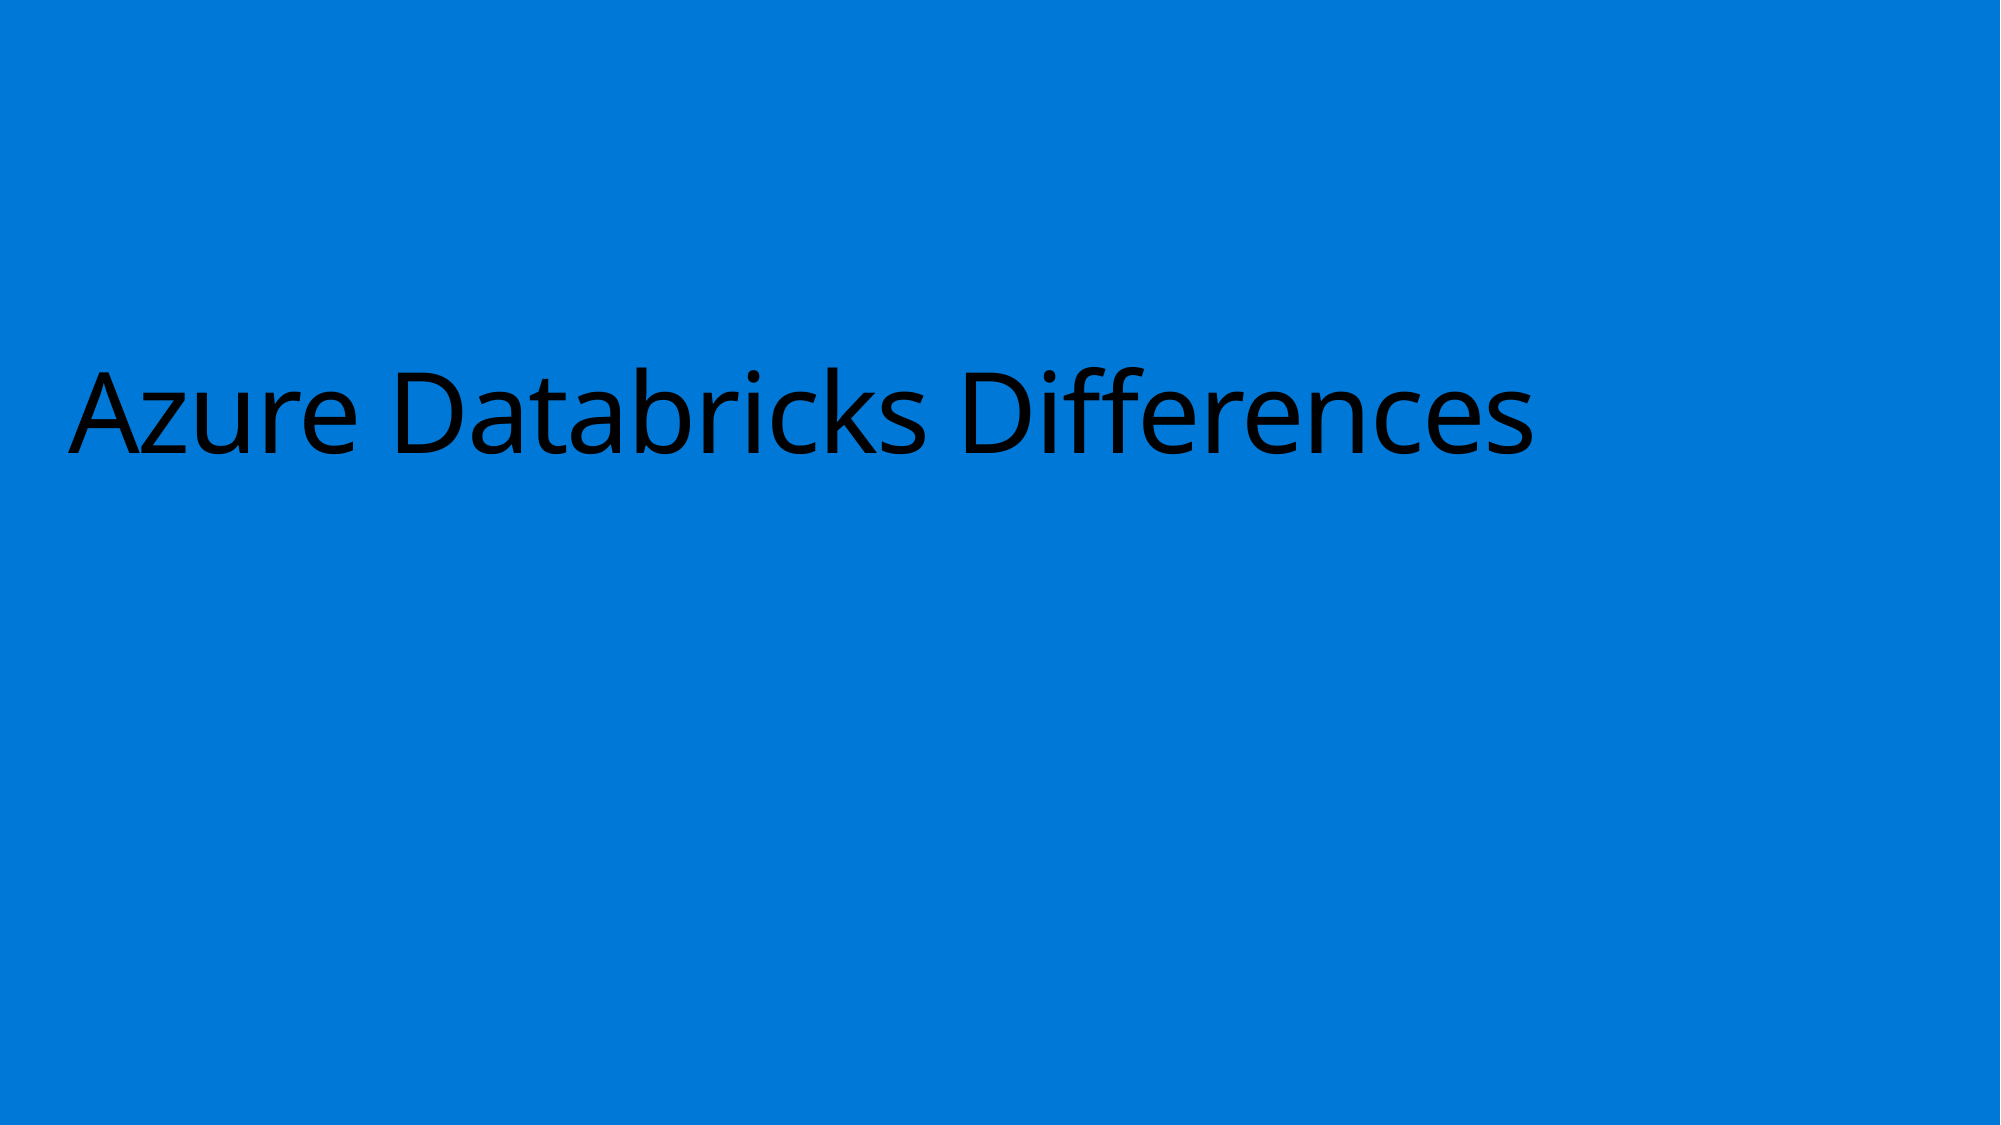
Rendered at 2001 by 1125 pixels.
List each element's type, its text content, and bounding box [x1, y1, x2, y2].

title Azure Databricks Differences [44, 341, 1956, 495]
